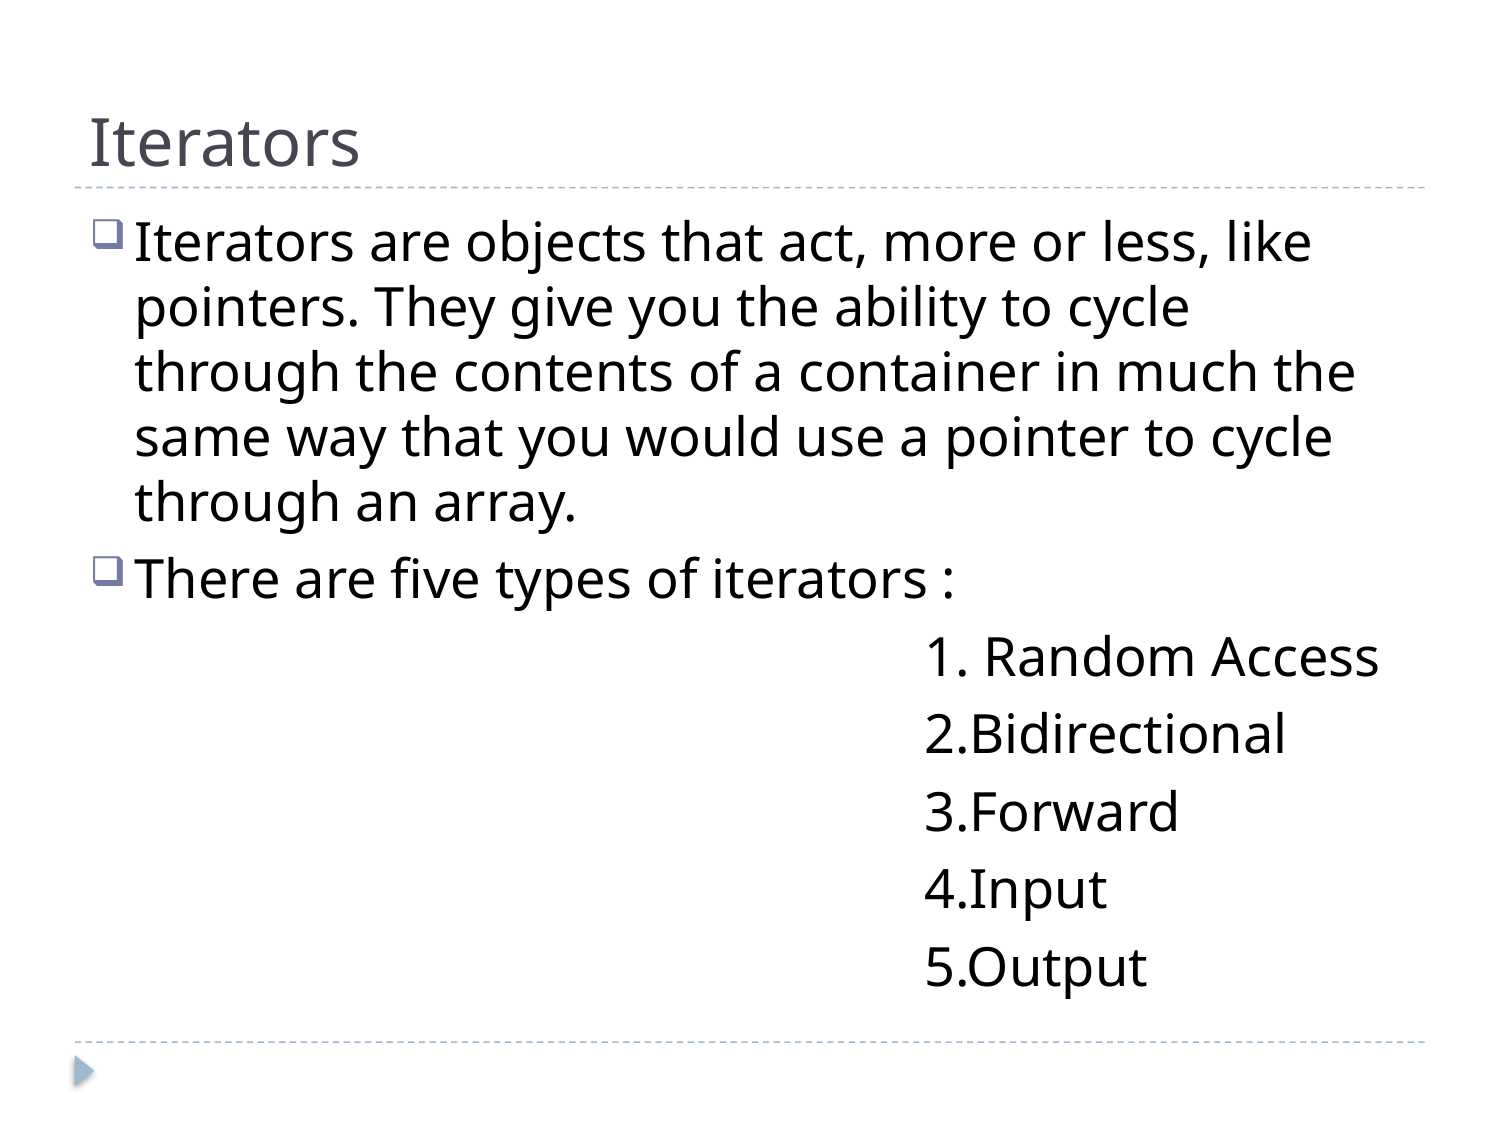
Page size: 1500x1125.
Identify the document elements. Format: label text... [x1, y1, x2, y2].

title Iterators [75, 24, 1425, 188]
list Iterators are objects that act, more or less, like pointers. They give you the ability to cycle through the contents of a container in much the same way that you would use a pointer to cycle through an array. There are five types of iterators : 1. Random Access 2.Bidirectional 3.Forward 4.Input 5.Output [75, 200, 1425, 1010]
